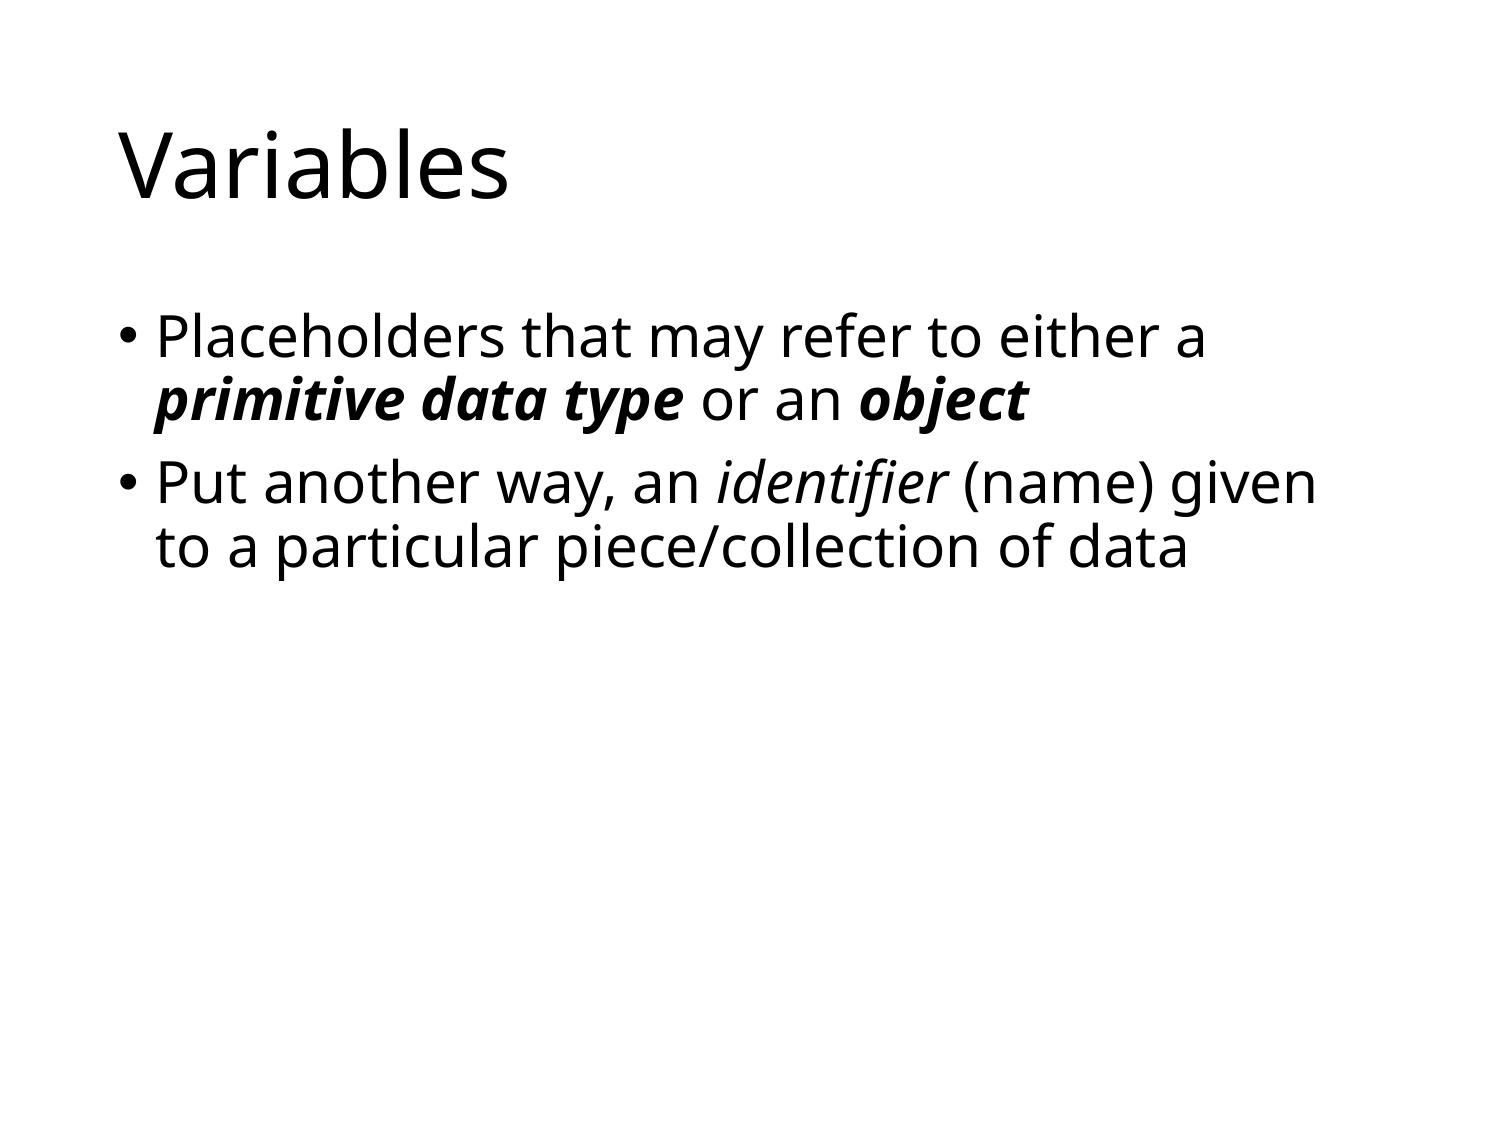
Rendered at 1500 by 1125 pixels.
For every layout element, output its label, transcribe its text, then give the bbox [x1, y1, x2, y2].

list Placeholders that may refer to either a primitive data type or an object Put another way, an identifier (name) given to a particular piece/collection of data [103, 299, 1397, 1014]
title Variables [103, 59, 1397, 278]
